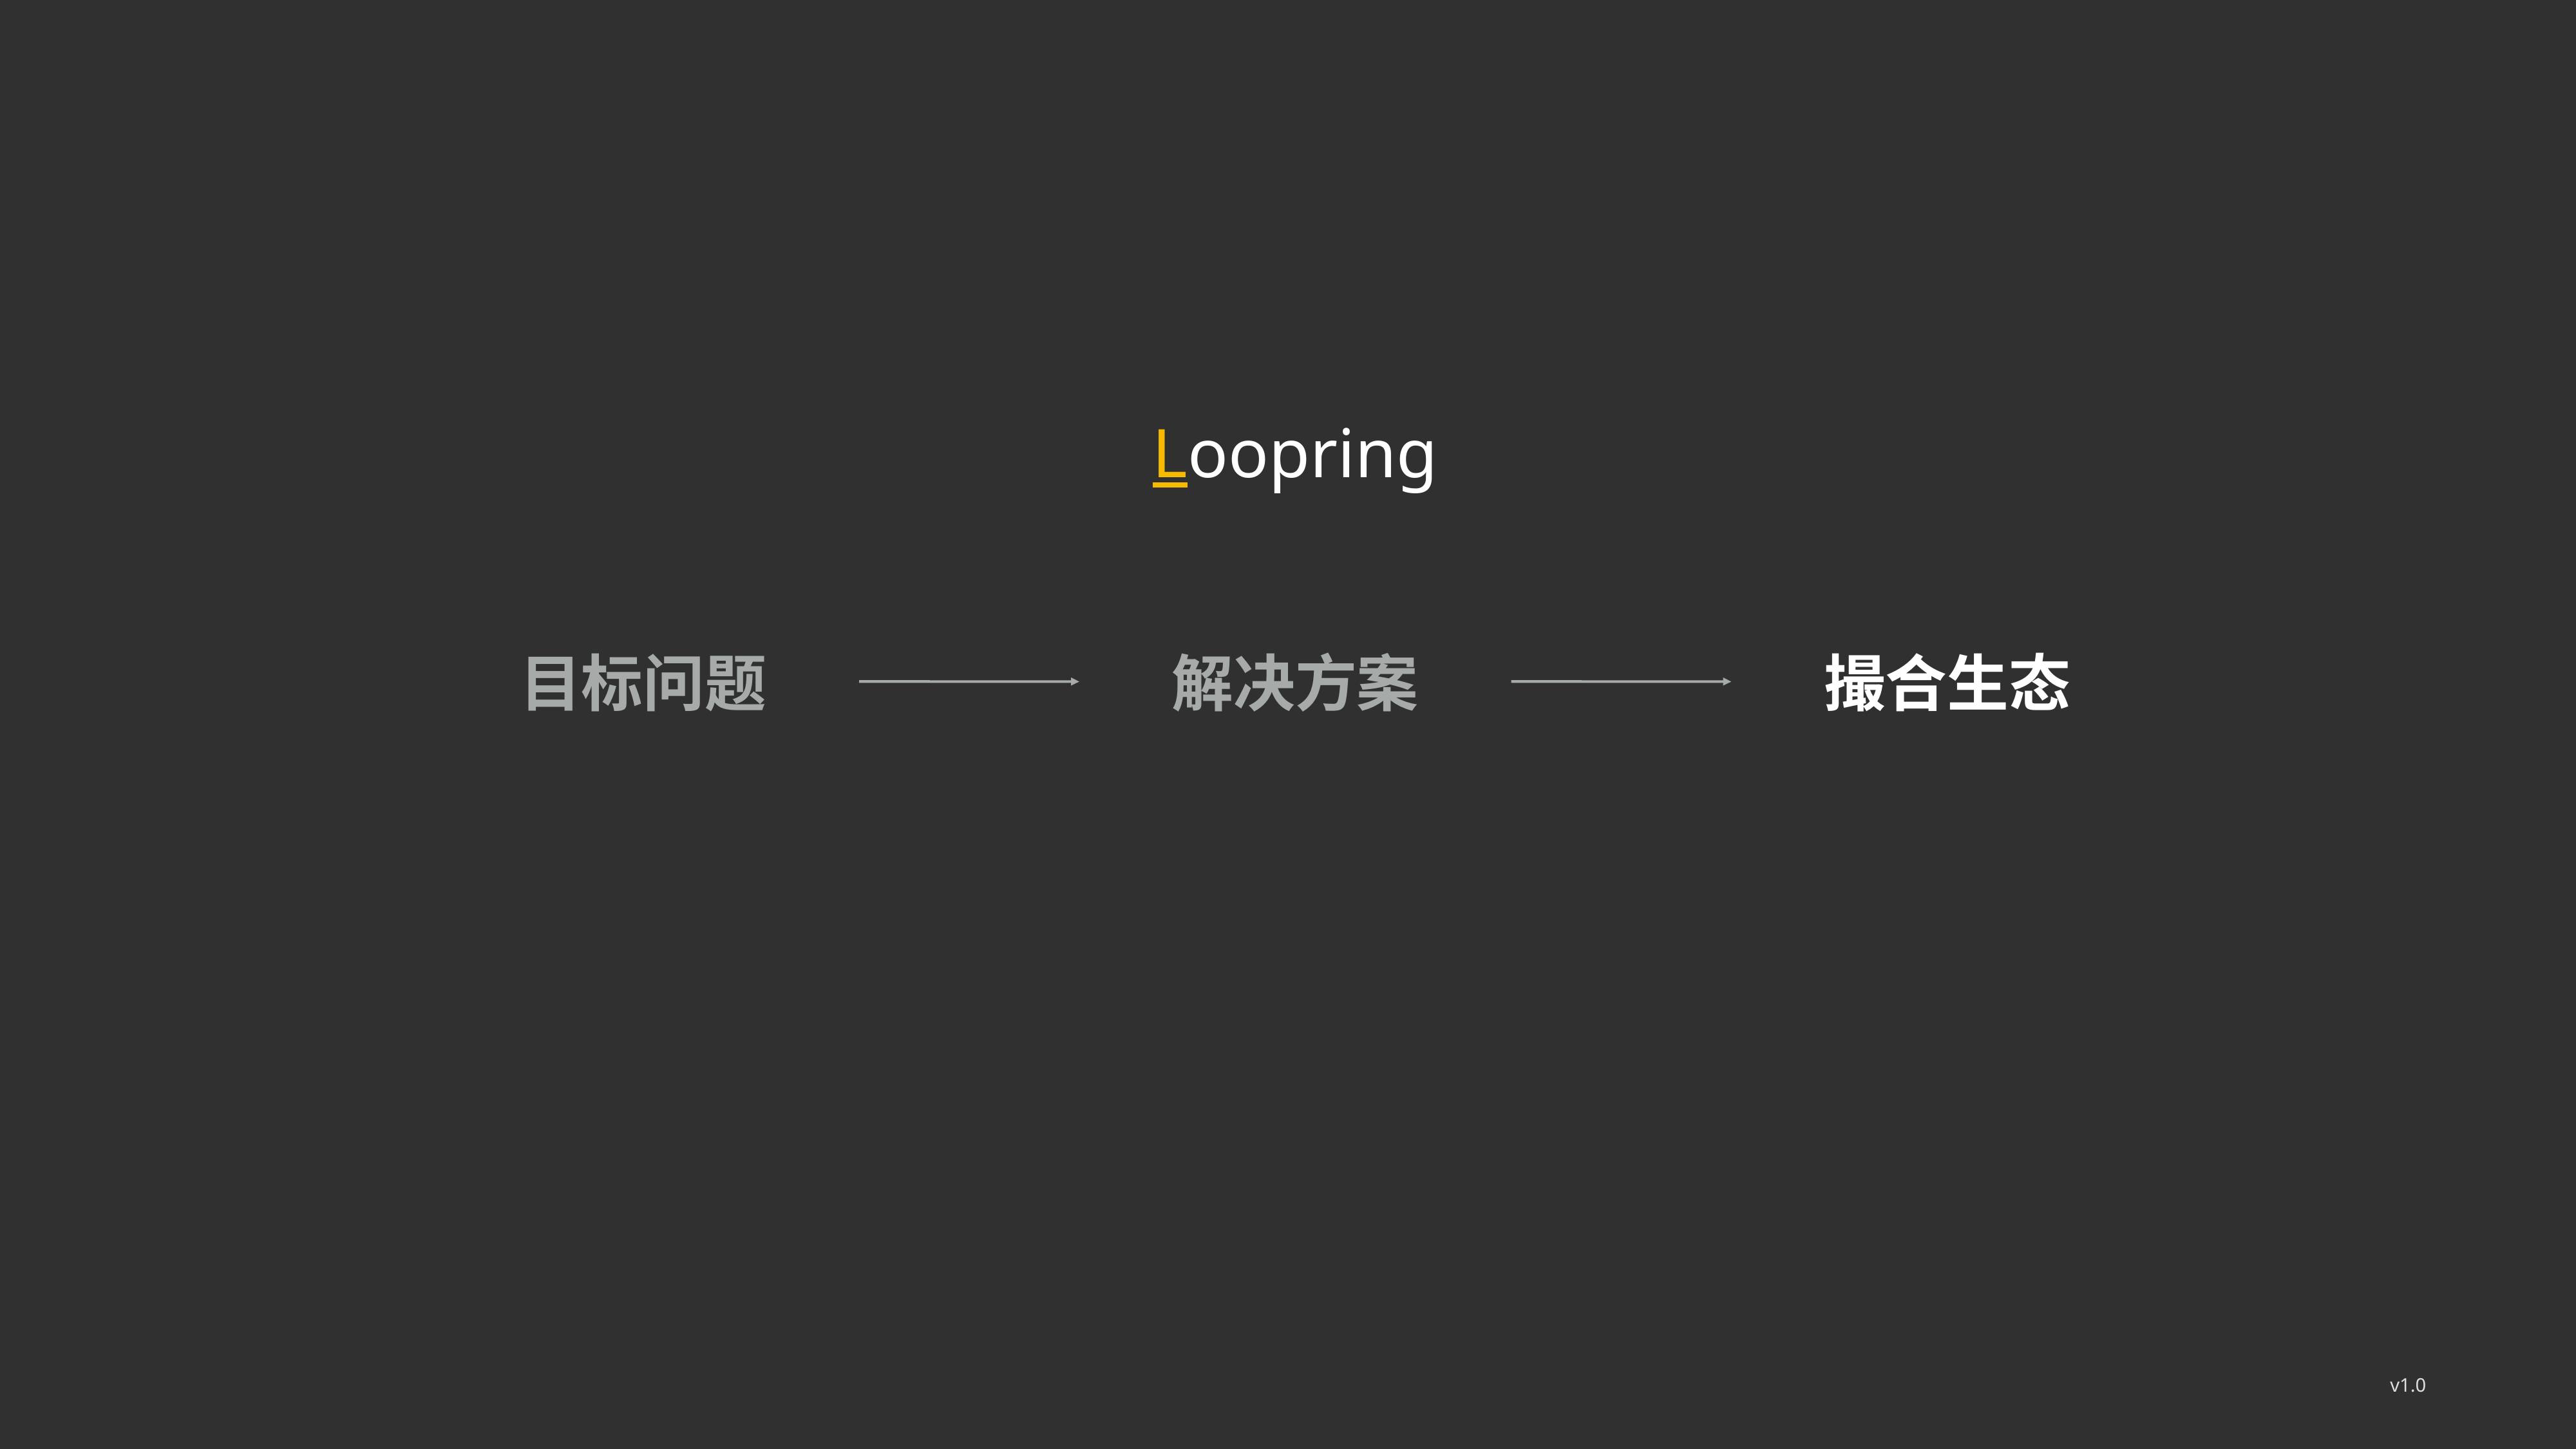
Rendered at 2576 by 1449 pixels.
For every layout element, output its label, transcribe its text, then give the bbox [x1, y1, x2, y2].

text_box Loopring [1144, 402, 1446, 499]
text_box 解决方案 [1164, 637, 1426, 726]
text_box v1.0 [2382, 1365, 2434, 1404]
text_box [1511, 677, 1732, 686]
text_box 目标问题 [512, 637, 775, 726]
text_box [859, 677, 1079, 686]
text_box 撮合生态 [1816, 637, 2079, 726]
